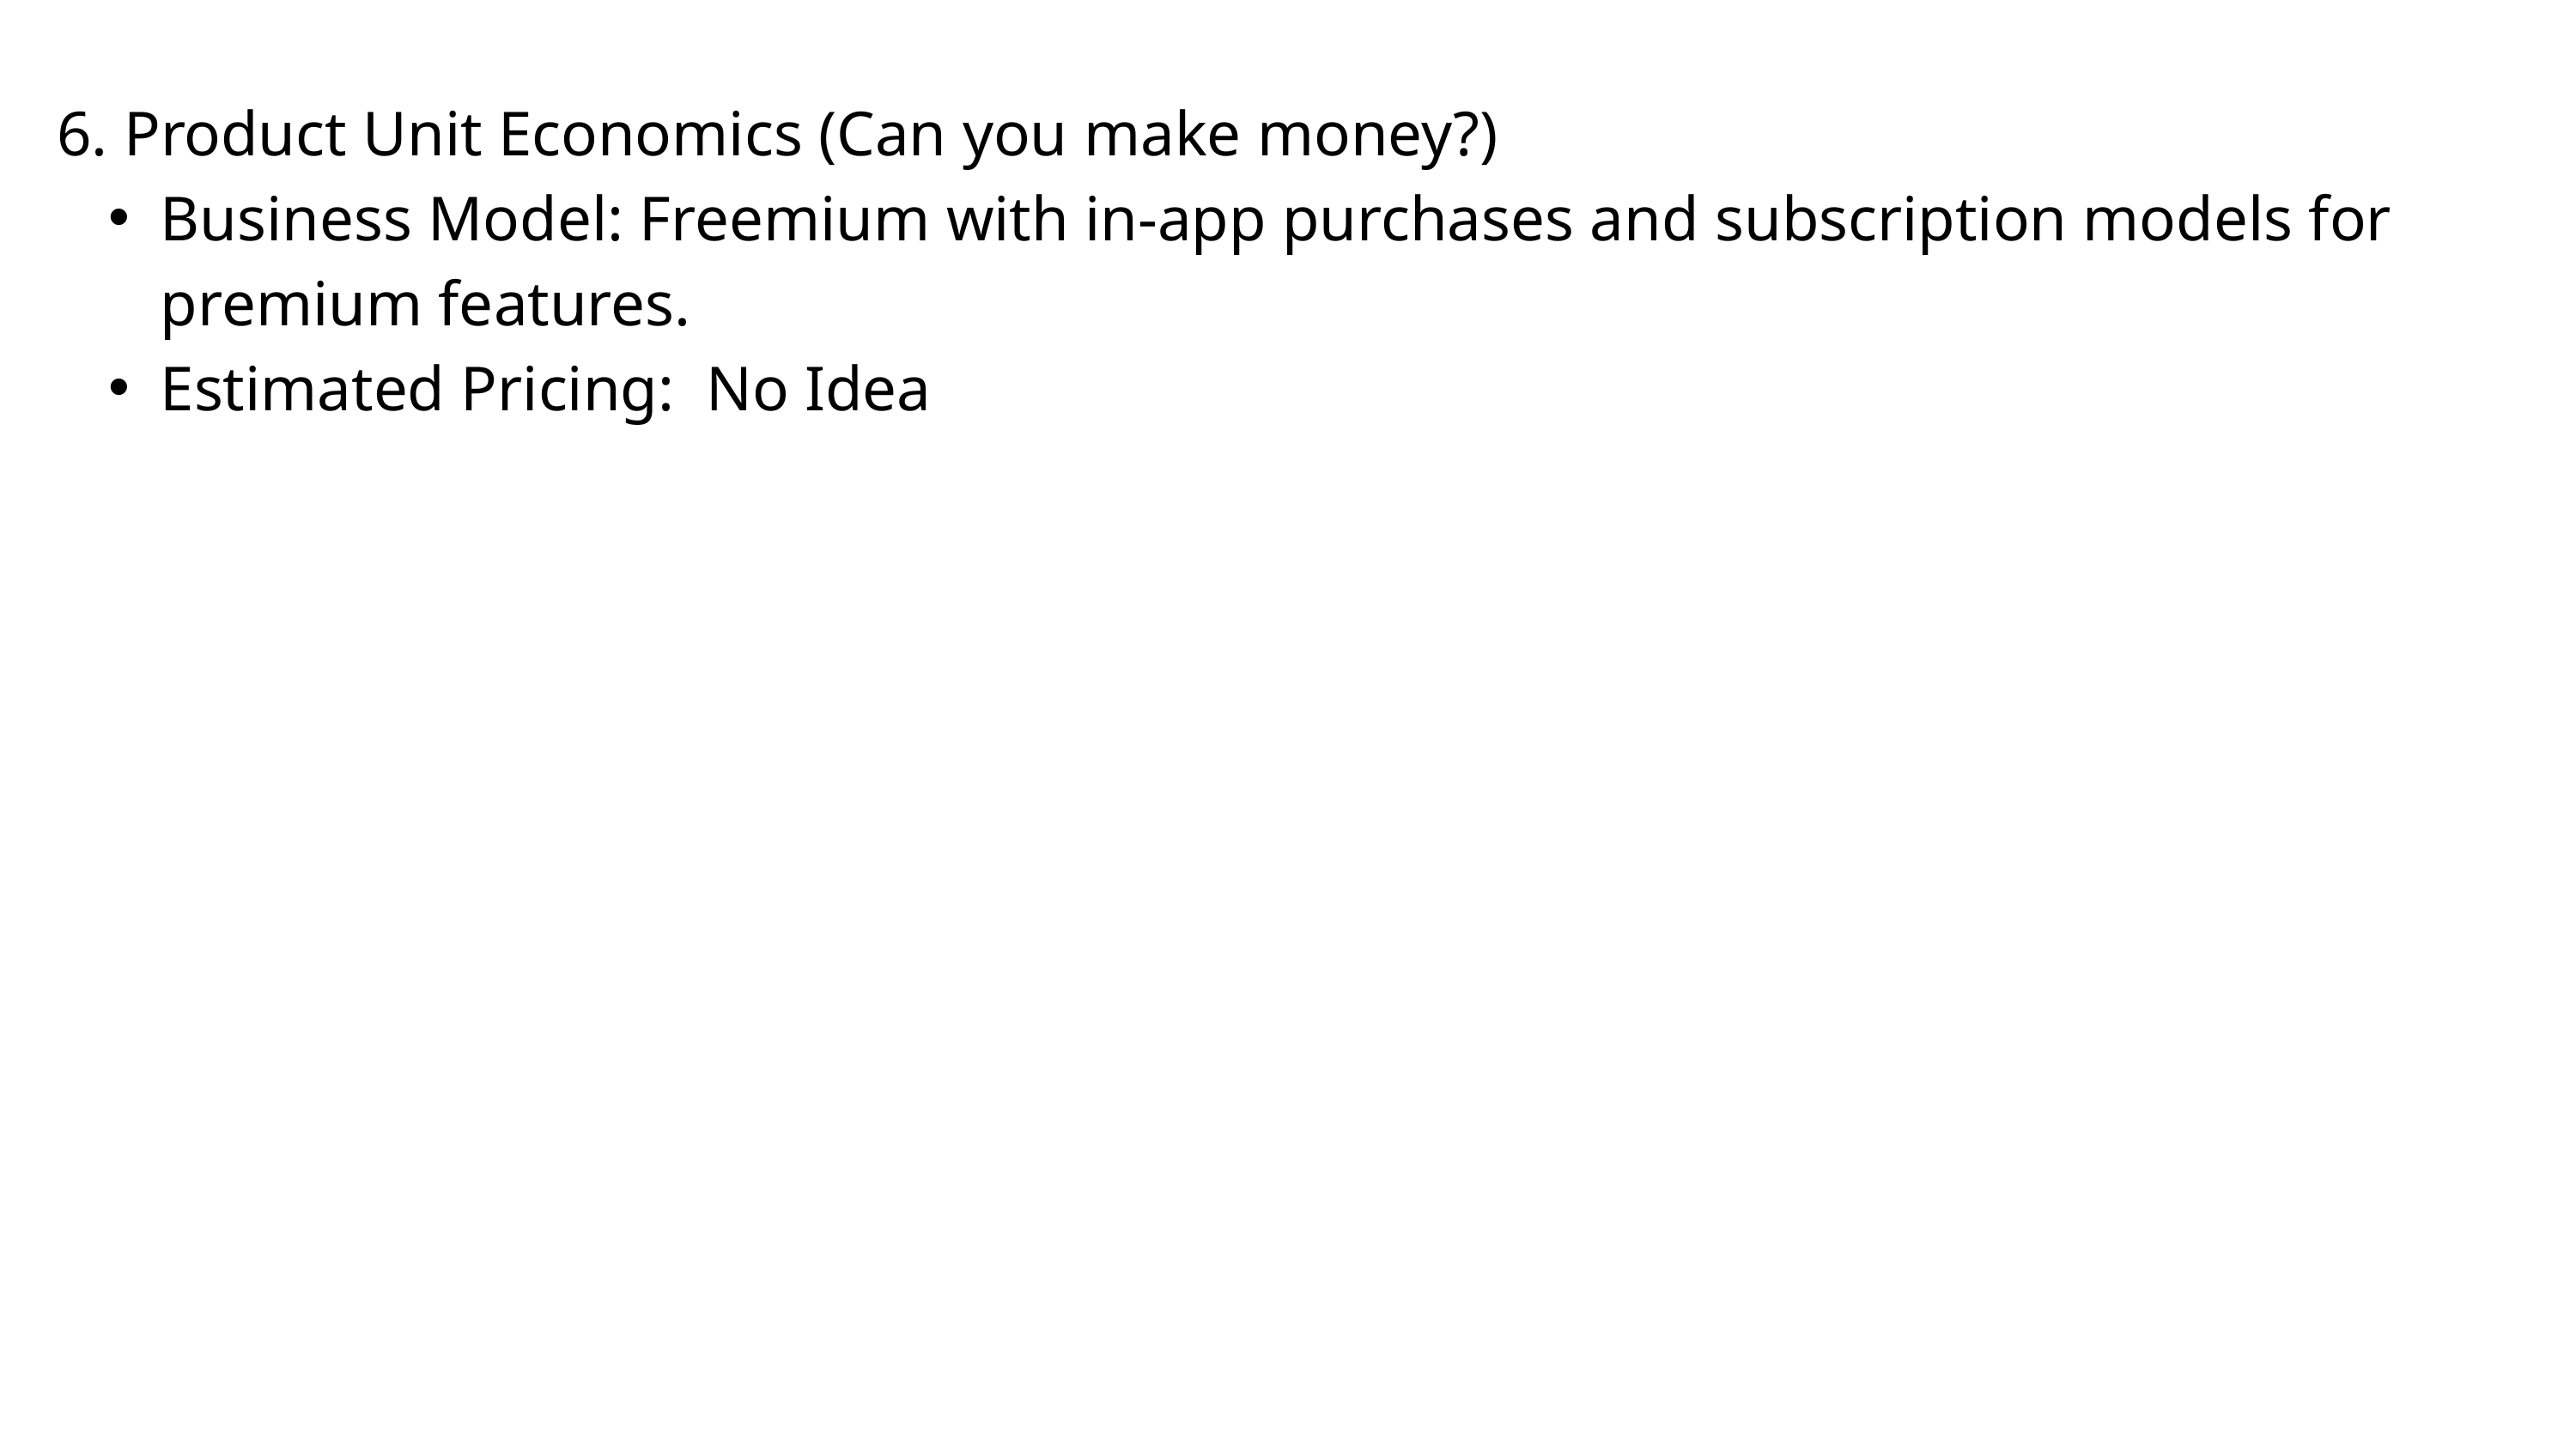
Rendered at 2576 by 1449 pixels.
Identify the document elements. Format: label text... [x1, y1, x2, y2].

text_box 6. Product Unit Economics (Can you make money?) Business Model: Freemium with in-app purchases and subscription models for premium features. Estimated Pricing: No Idea [57, 82, 2576, 508]
